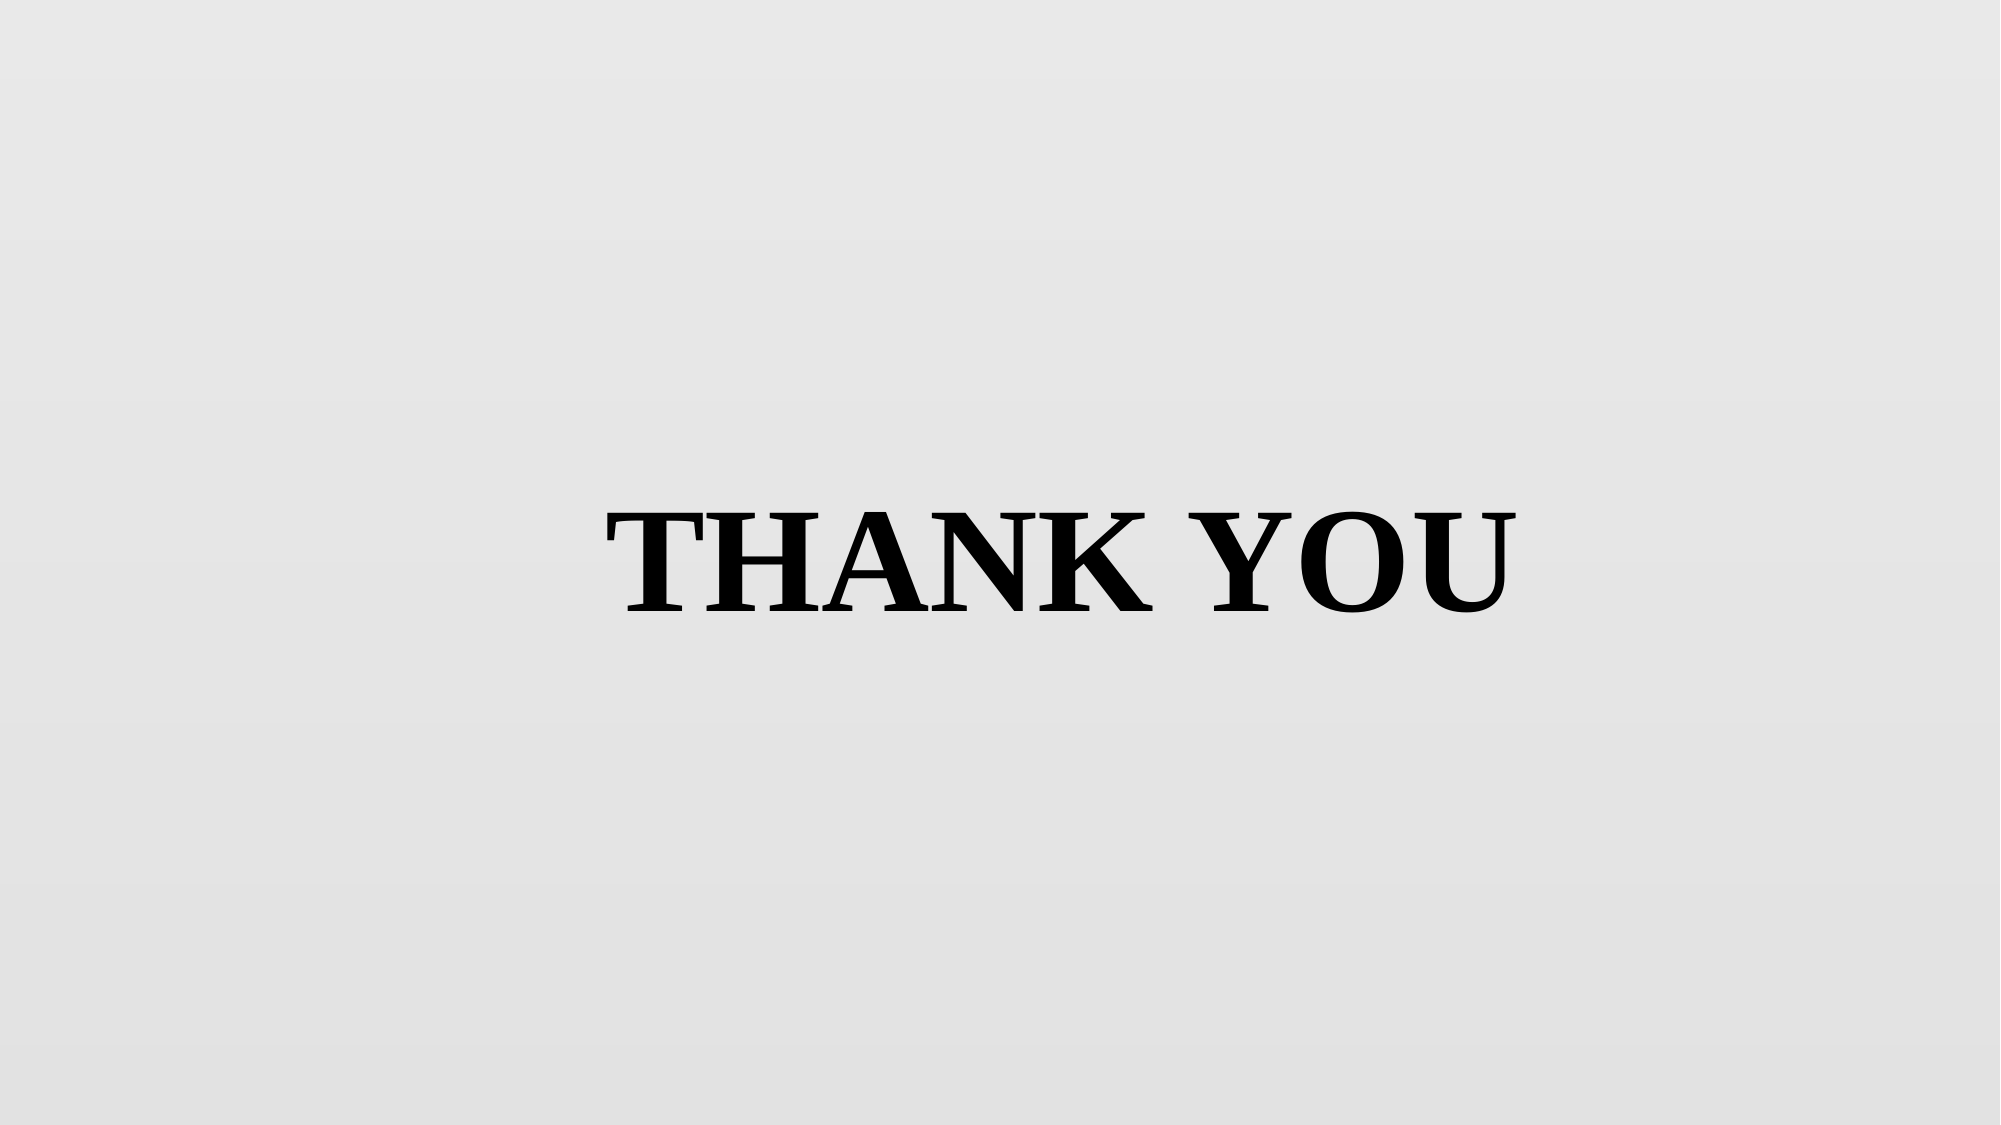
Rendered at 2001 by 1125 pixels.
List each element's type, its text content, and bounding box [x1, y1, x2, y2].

title THANK YOU [200, 453, 1925, 672]
